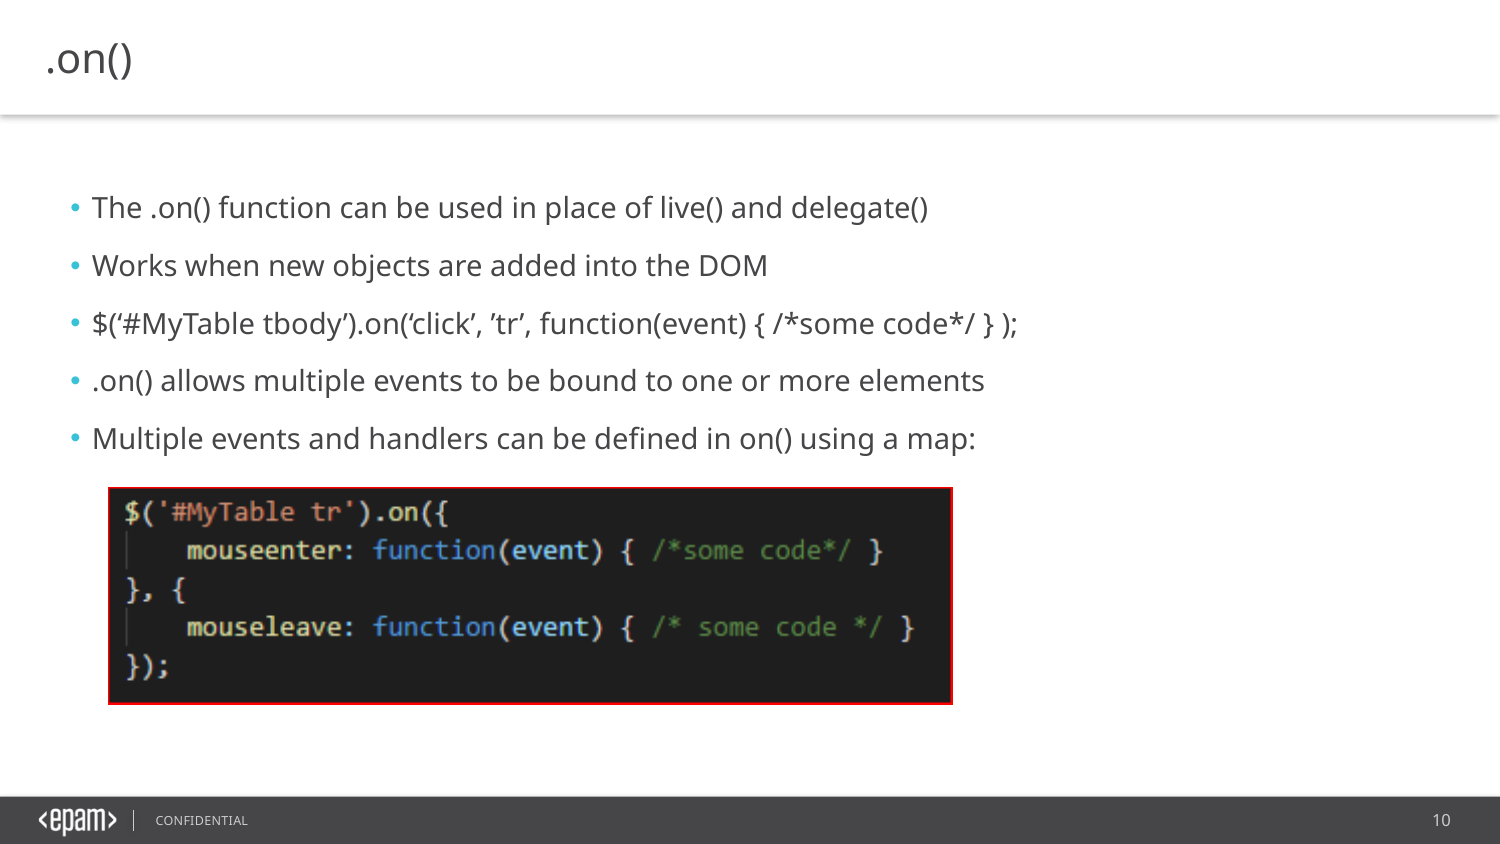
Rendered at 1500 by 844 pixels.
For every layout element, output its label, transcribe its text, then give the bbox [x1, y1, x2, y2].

list .on() [0, 0, 1500, 115]
picture [108, 487, 953, 705]
list The .on() function can be used in place of live() and delegate() Works when new objects are added into the DOM $(‘#MyTable tbody’).on(‘click’, ’tr’, function(event) { /*some code*/ } ); .on() allows multiple events to be bound to one or more elements Multiple events and handlers can be defined in on() using a map: [59, 177, 1428, 733]
picture [38, 808, 117, 837]
